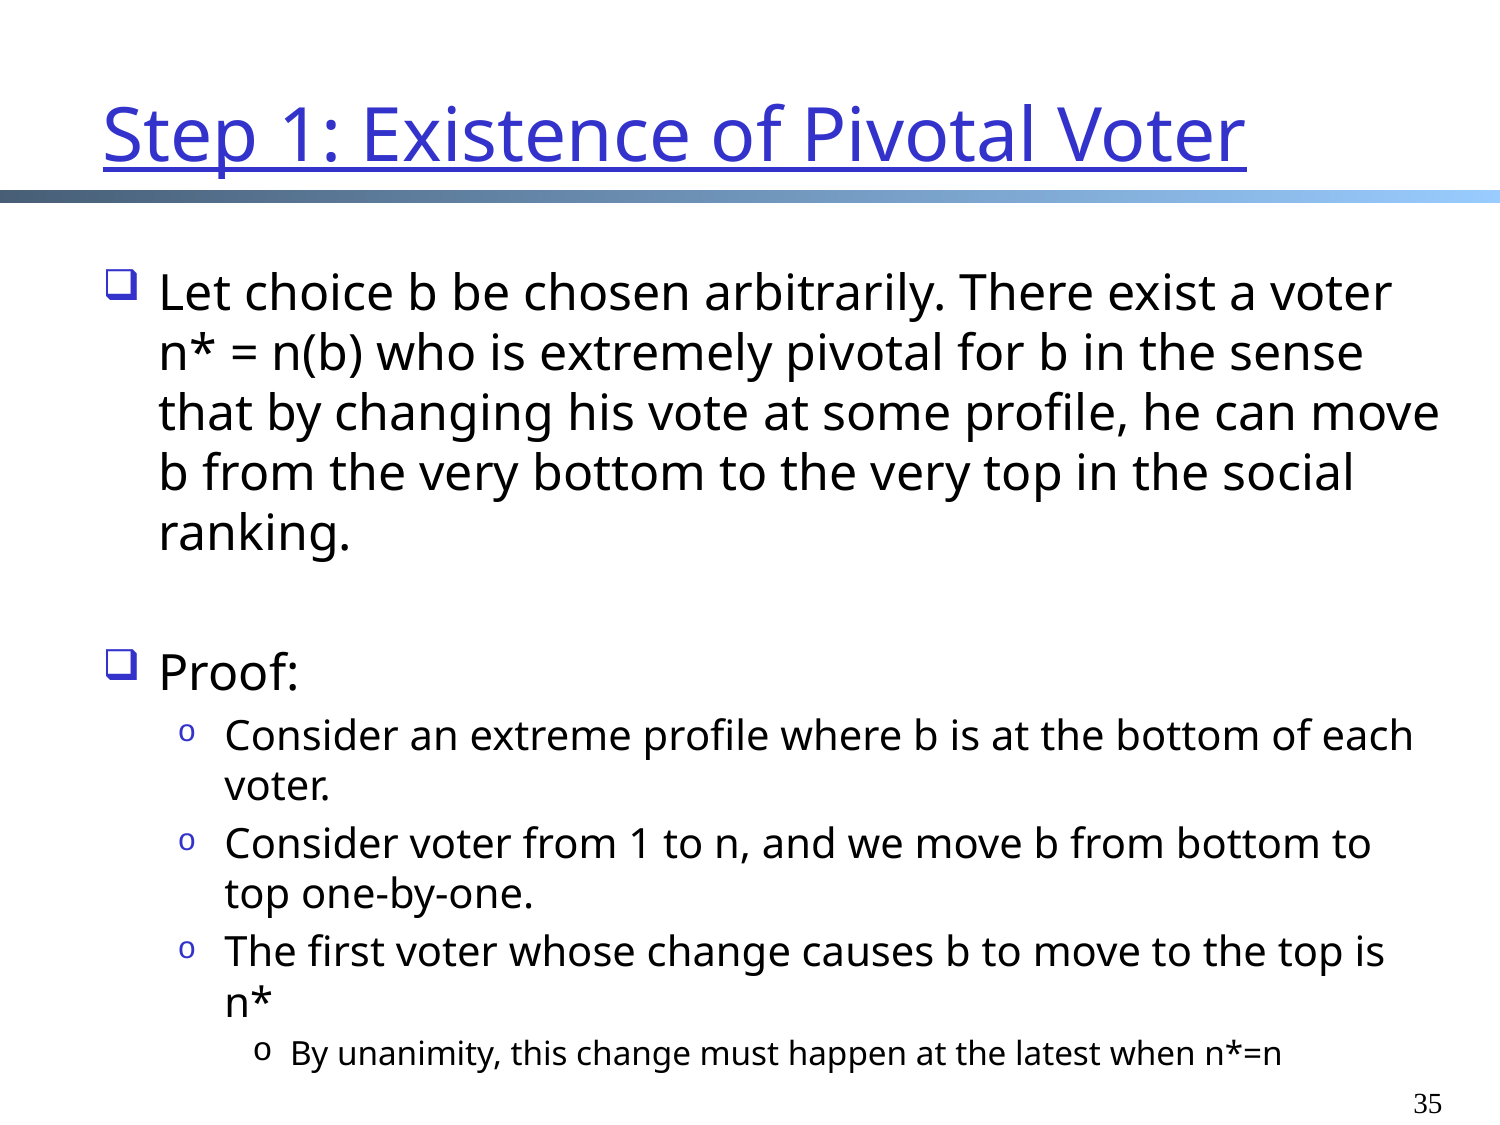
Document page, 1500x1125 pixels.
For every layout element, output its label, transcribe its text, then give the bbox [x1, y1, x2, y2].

list Let choice b be chosen arbitrarily. There exist a voter n* = n(b) who is extremely pivotal for b in the sense that by changing his vote at some profile, he can move b from the very bottom to the very top in the social ranking. Proof: Consider an extreme profile where b is at the bottom of each voter. Consider voter from 1 to n, and we move b from bottom to top one-by-one. The first voter whose change causes b to move to the top is n* By unanimity, this change must happen at the latest when n*=n [87, 252, 1458, 1125]
title Step 1: Existence of Pivotal Voter [87, 37, 1404, 225]
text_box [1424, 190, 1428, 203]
slide_number 35 [1387, 1076, 1459, 1125]
